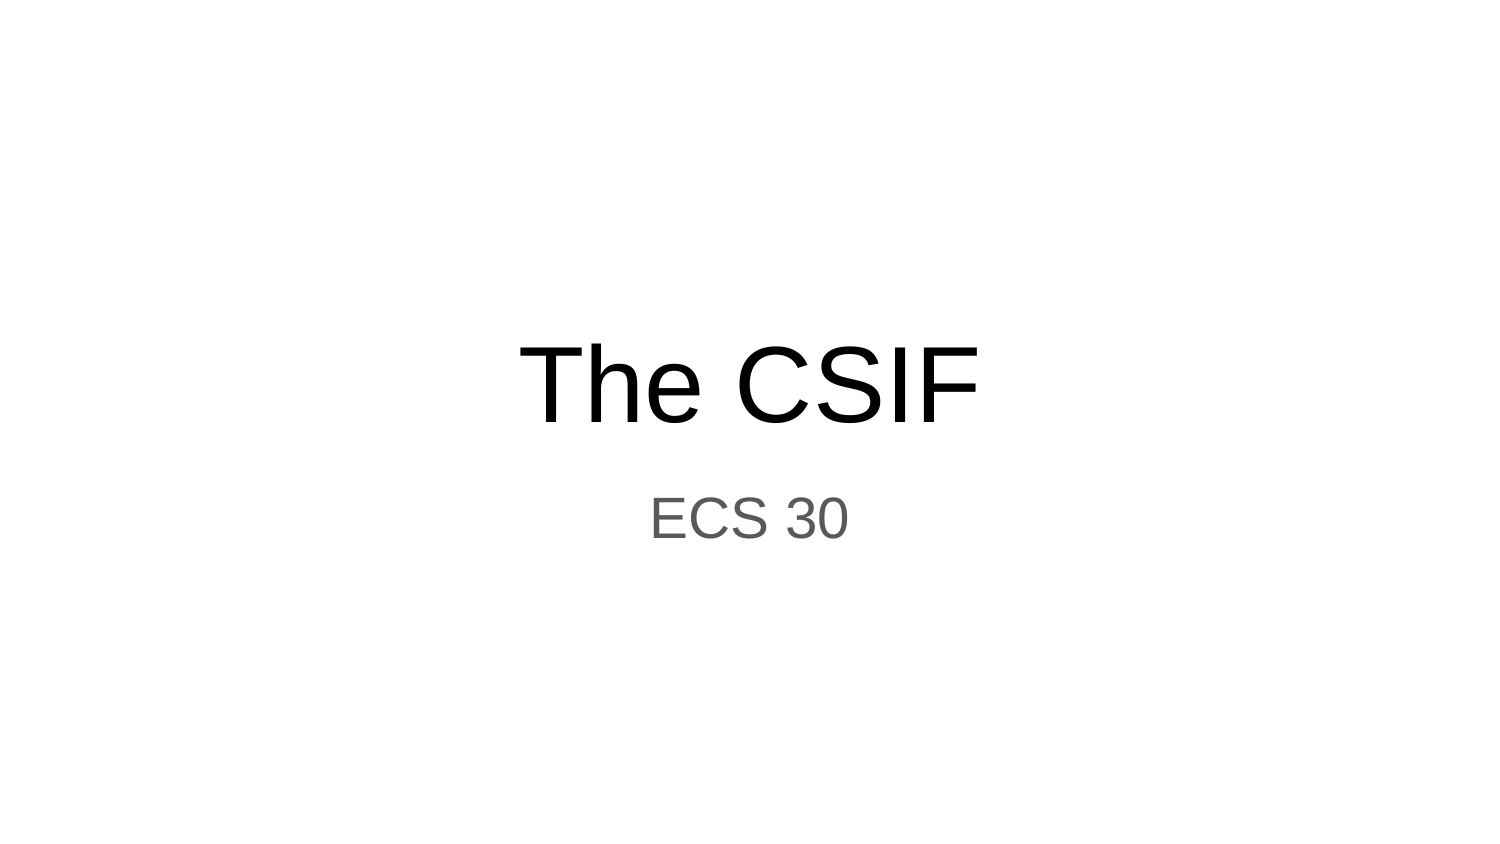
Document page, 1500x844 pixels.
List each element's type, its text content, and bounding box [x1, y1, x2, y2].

subtitle ECS 30 [51, 464, 1449, 595]
title The CSIF [51, 122, 1449, 459]
